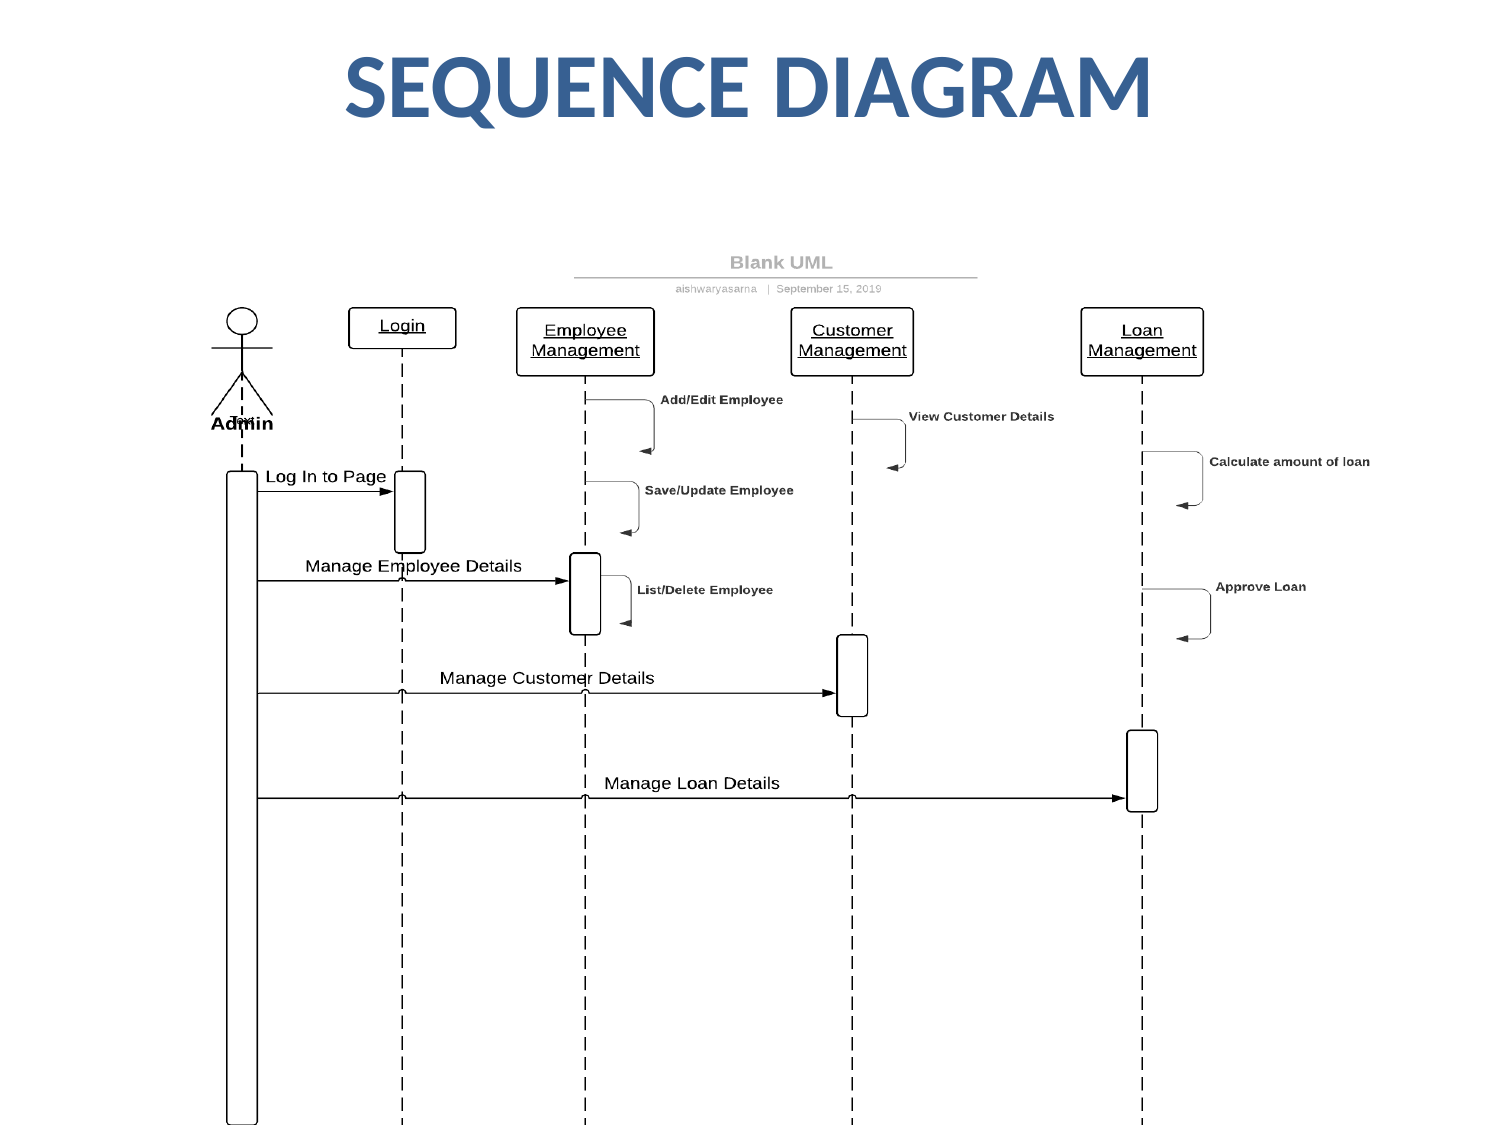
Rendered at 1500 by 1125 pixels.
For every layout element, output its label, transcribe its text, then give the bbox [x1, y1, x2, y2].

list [111, 136, 1448, 1125]
title SEQUENCE DIAGRAM [75, 0, 1425, 161]
